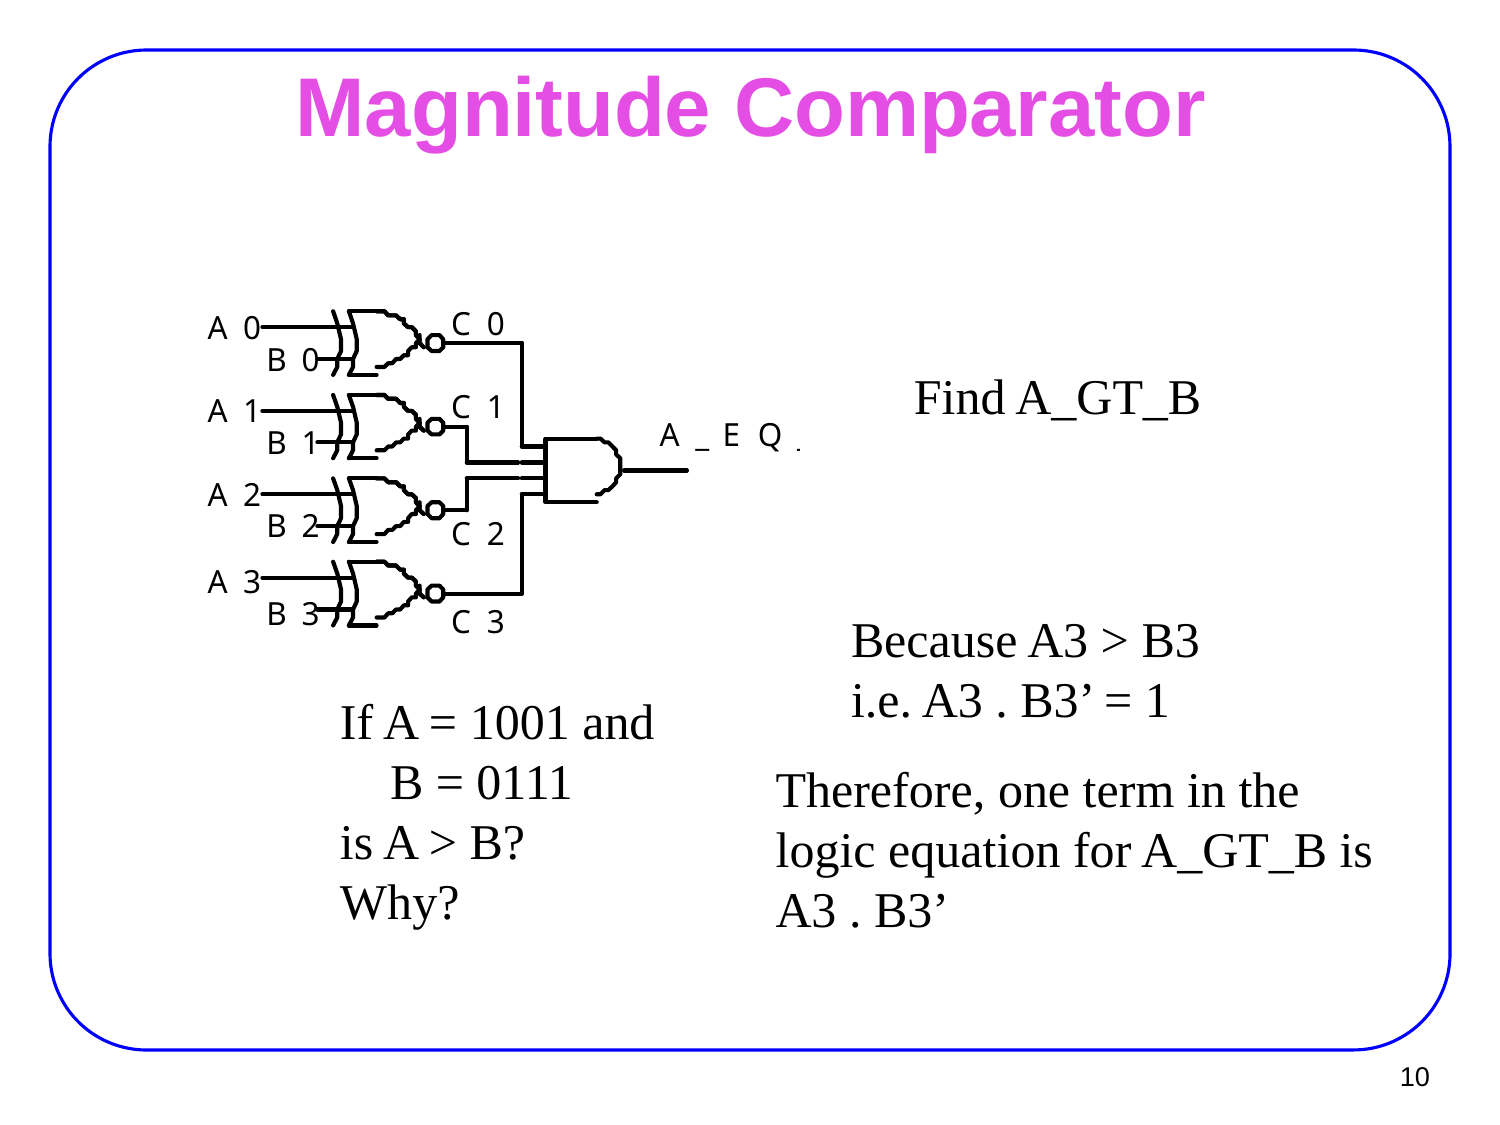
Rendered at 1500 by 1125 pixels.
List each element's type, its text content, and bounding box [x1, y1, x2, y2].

text_box Find A_GT_B [899, 356, 1217, 432]
text_box If A = 1001 and B = 0111 is A > B? Why? [325, 681, 670, 937]
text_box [199, 299, 801, 646]
slide_number 10 [1351, 1047, 1444, 1104]
title Magnitude Comparator [113, 66, 1389, 140]
text_box Therefore, one term in the logic equation for A_GT_B is A3 . B3’ [760, 749, 1389, 945]
text_box Because A3 > B3 i.e. A3 . B3’ = 1 [836, 599, 1216, 735]
